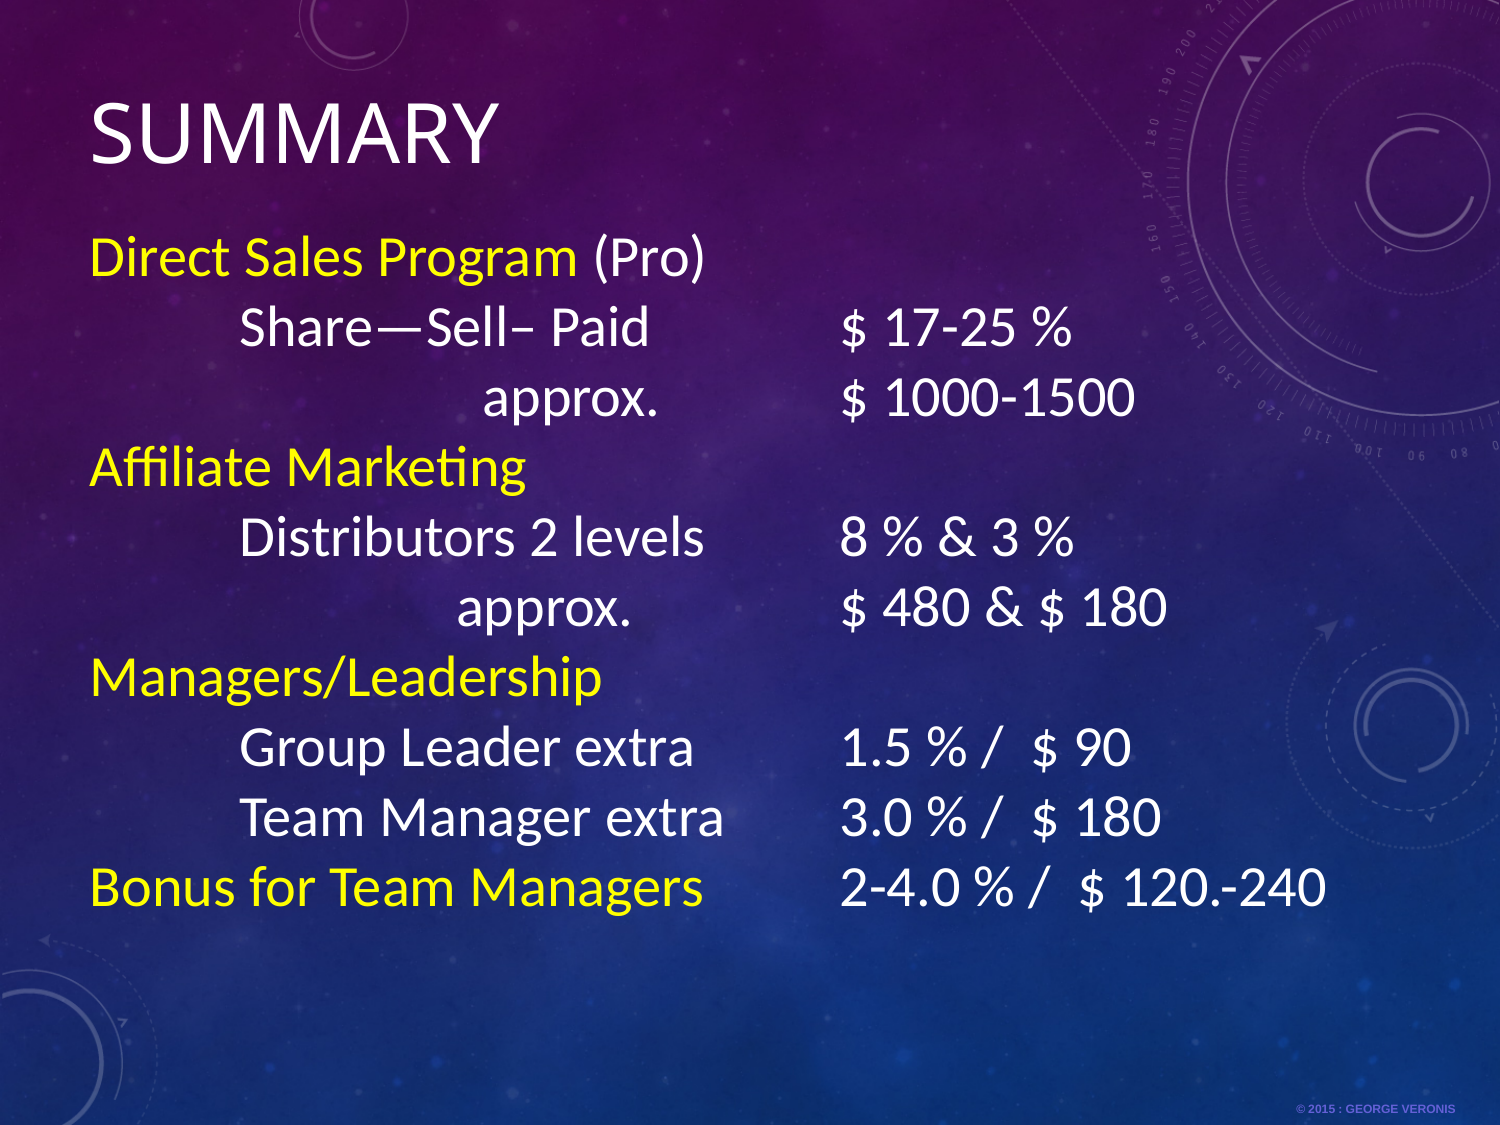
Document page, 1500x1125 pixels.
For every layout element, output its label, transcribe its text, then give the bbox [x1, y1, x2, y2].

list Direct Sales Program (Pro) Share—Sell– Paid $ 17-25 % approx. $ 1000-1500 Affiliate Marketing Distributors 2 levels 8 % & 3 % approx. $ 480 & $ 180 Managers/Leadership Group Leader extra 1.5 % / $ 90 Team Manager extra 3.0 % / $ 180 Bonus for Team Managers 2-4.0 % / $ 120.-240 [75, 210, 1482, 1082]
picture [0, 0, 1500, 1125]
title SUMMARY [75, 99, 1350, 210]
